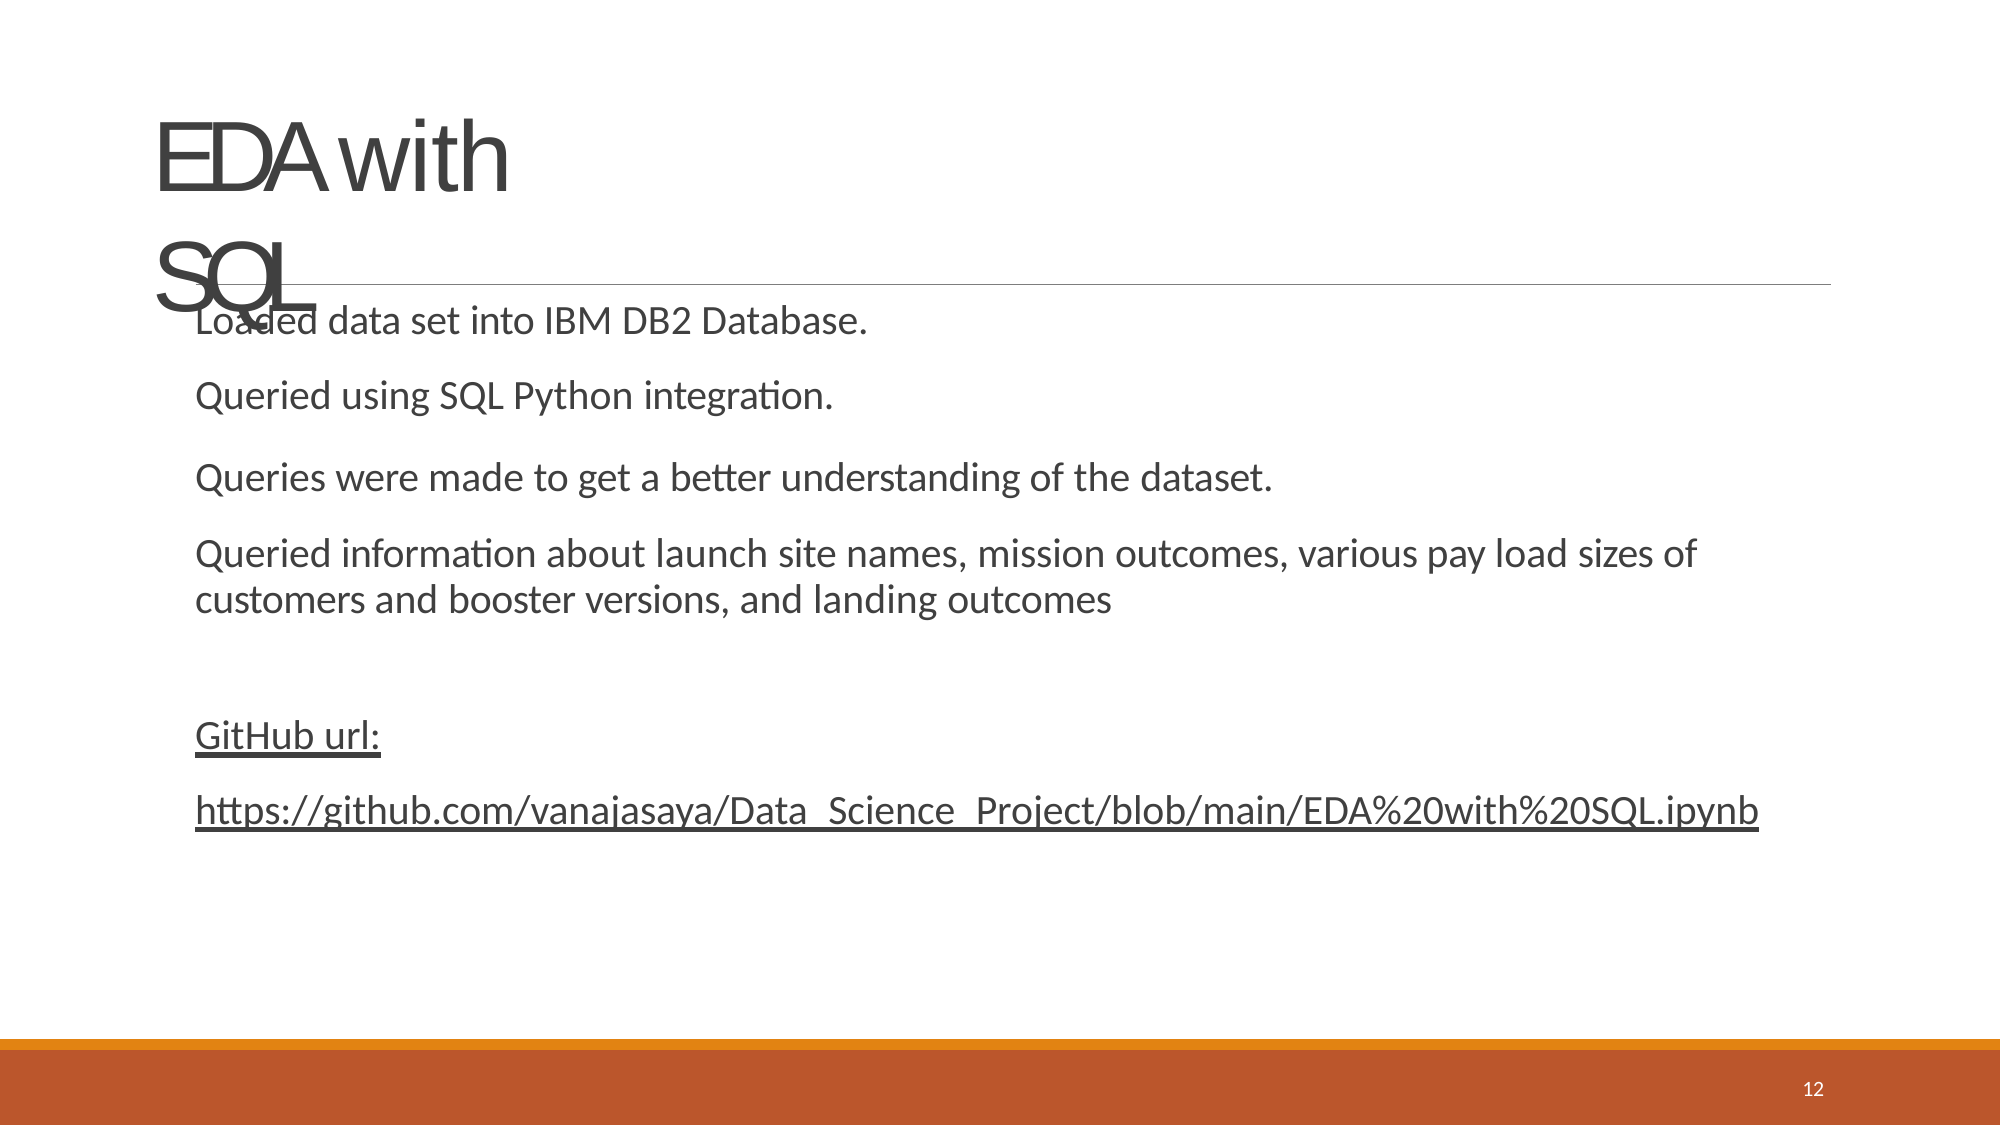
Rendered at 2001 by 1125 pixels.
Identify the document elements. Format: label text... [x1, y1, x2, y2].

slide_number 12 [1795, 1077, 1831, 1125]
text_box Loaded data set into IBM DB2 Database. Queried using SQL Python integration. Queries were made to get a better understanding of the dataset. Queried information about launch site names, mission outcomes, various pay load sizes of customers and booster versions, and landing outcomes GitHub url: https://github.com/vanajasaya/Data_Science_Project/blob/main/EDA%20with%20SQL.ipynb [192, 266, 1782, 833]
title EDA with SQL [150, 89, 683, 332]
